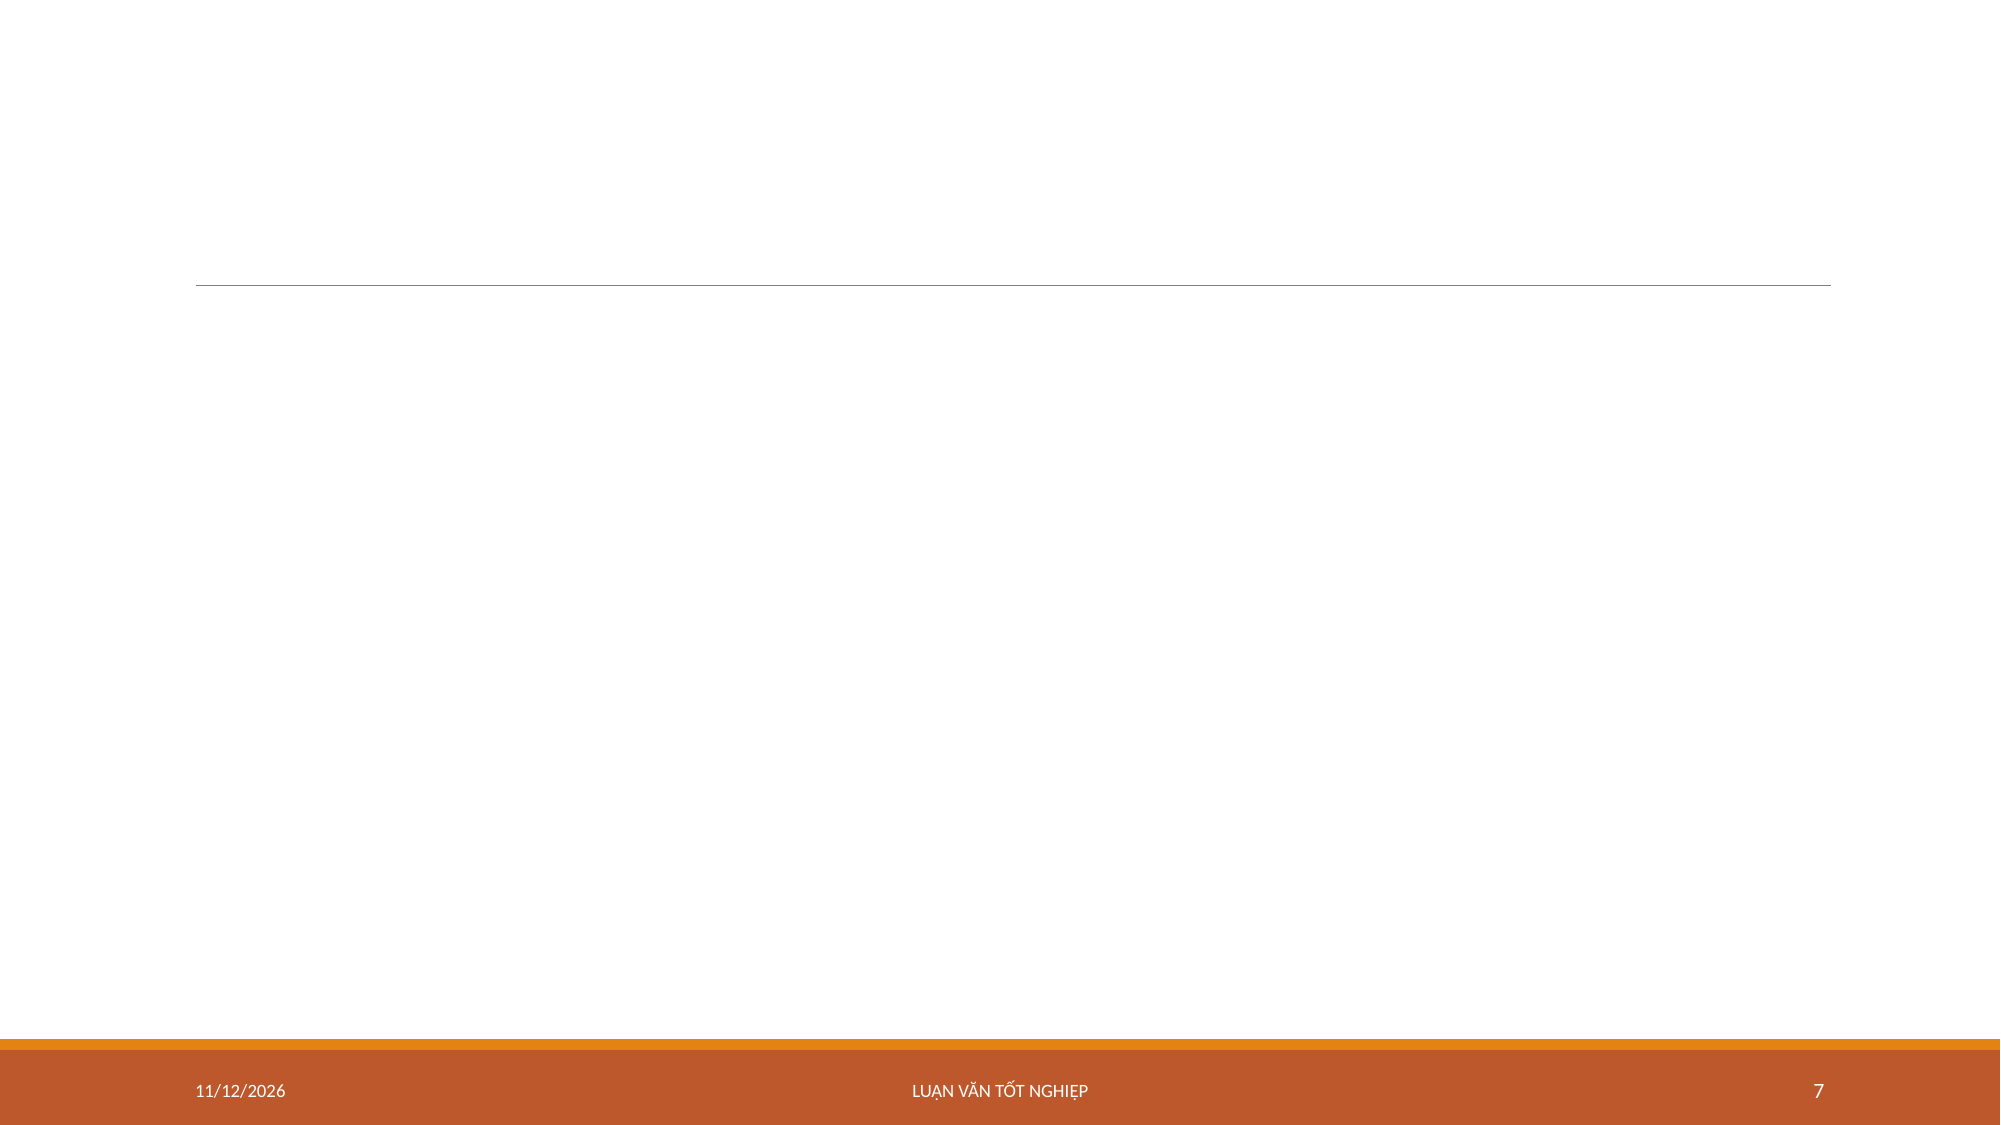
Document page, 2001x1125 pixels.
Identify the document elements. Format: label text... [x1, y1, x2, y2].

slide_number 7 [1624, 1059, 1840, 1120]
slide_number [180, 1059, 586, 1120]
footer LUẬN VĂN TỐT NGHIỆP [604, 1059, 1396, 1120]
